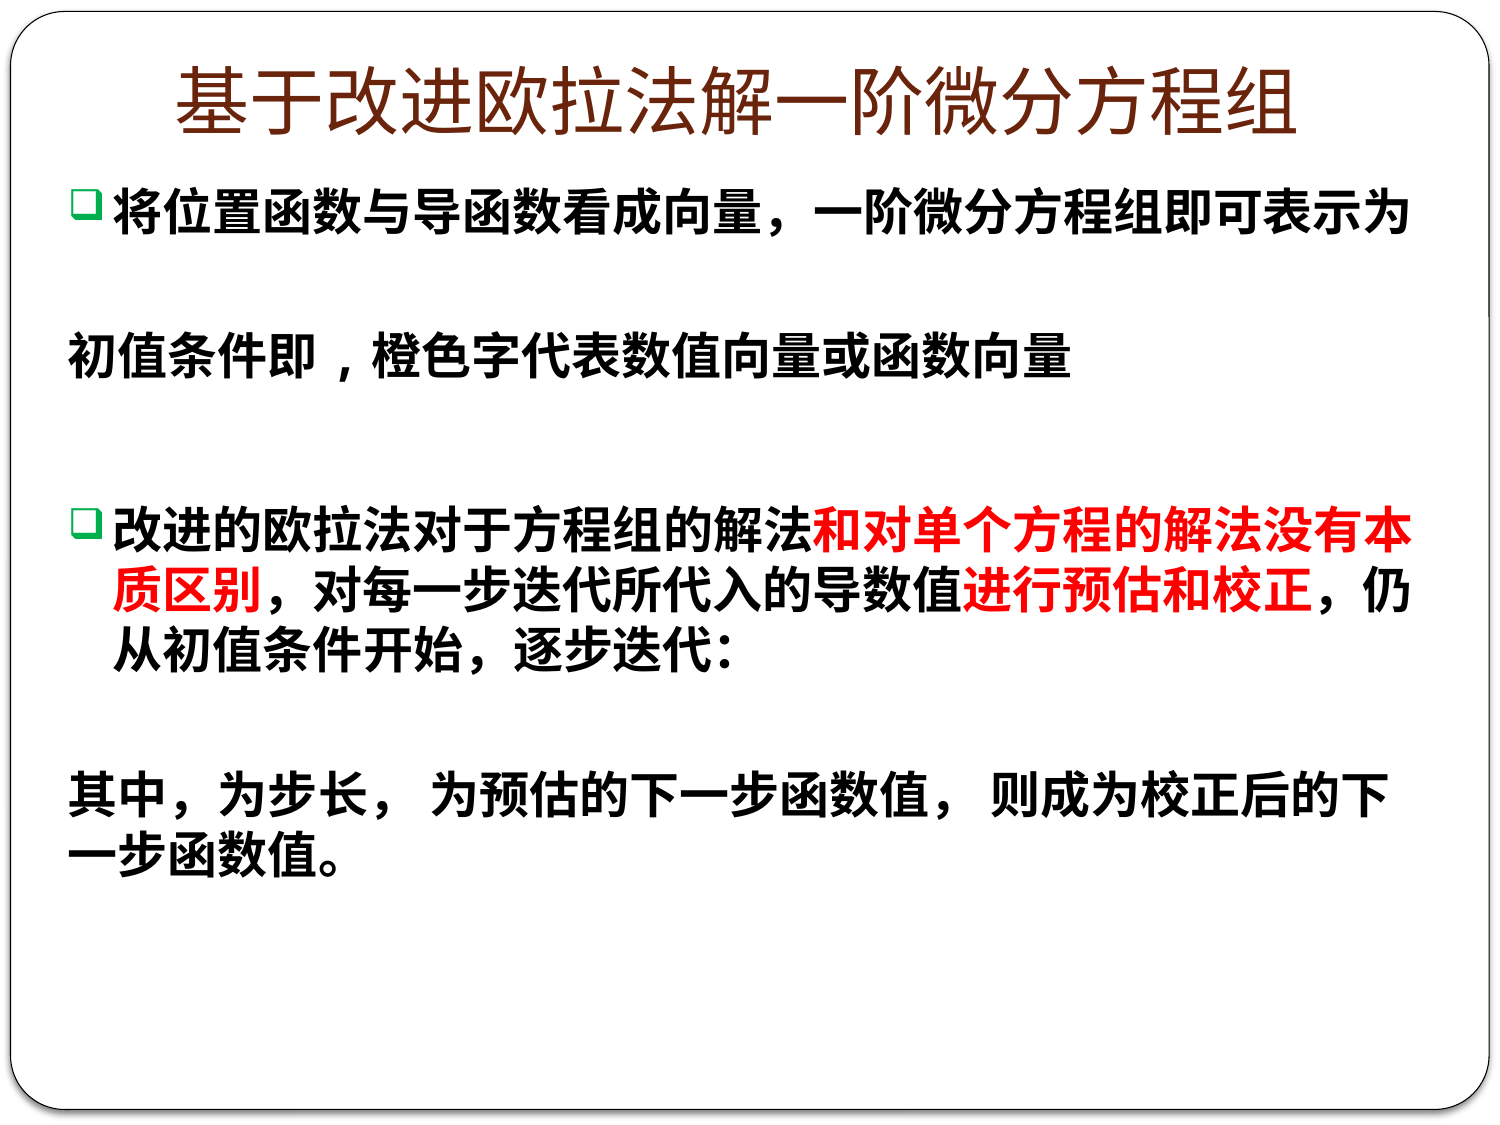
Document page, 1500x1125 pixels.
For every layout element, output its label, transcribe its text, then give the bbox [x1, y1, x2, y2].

title 基于改进欧拉法解一阶微分方程组 [99, 0, 1375, 160]
